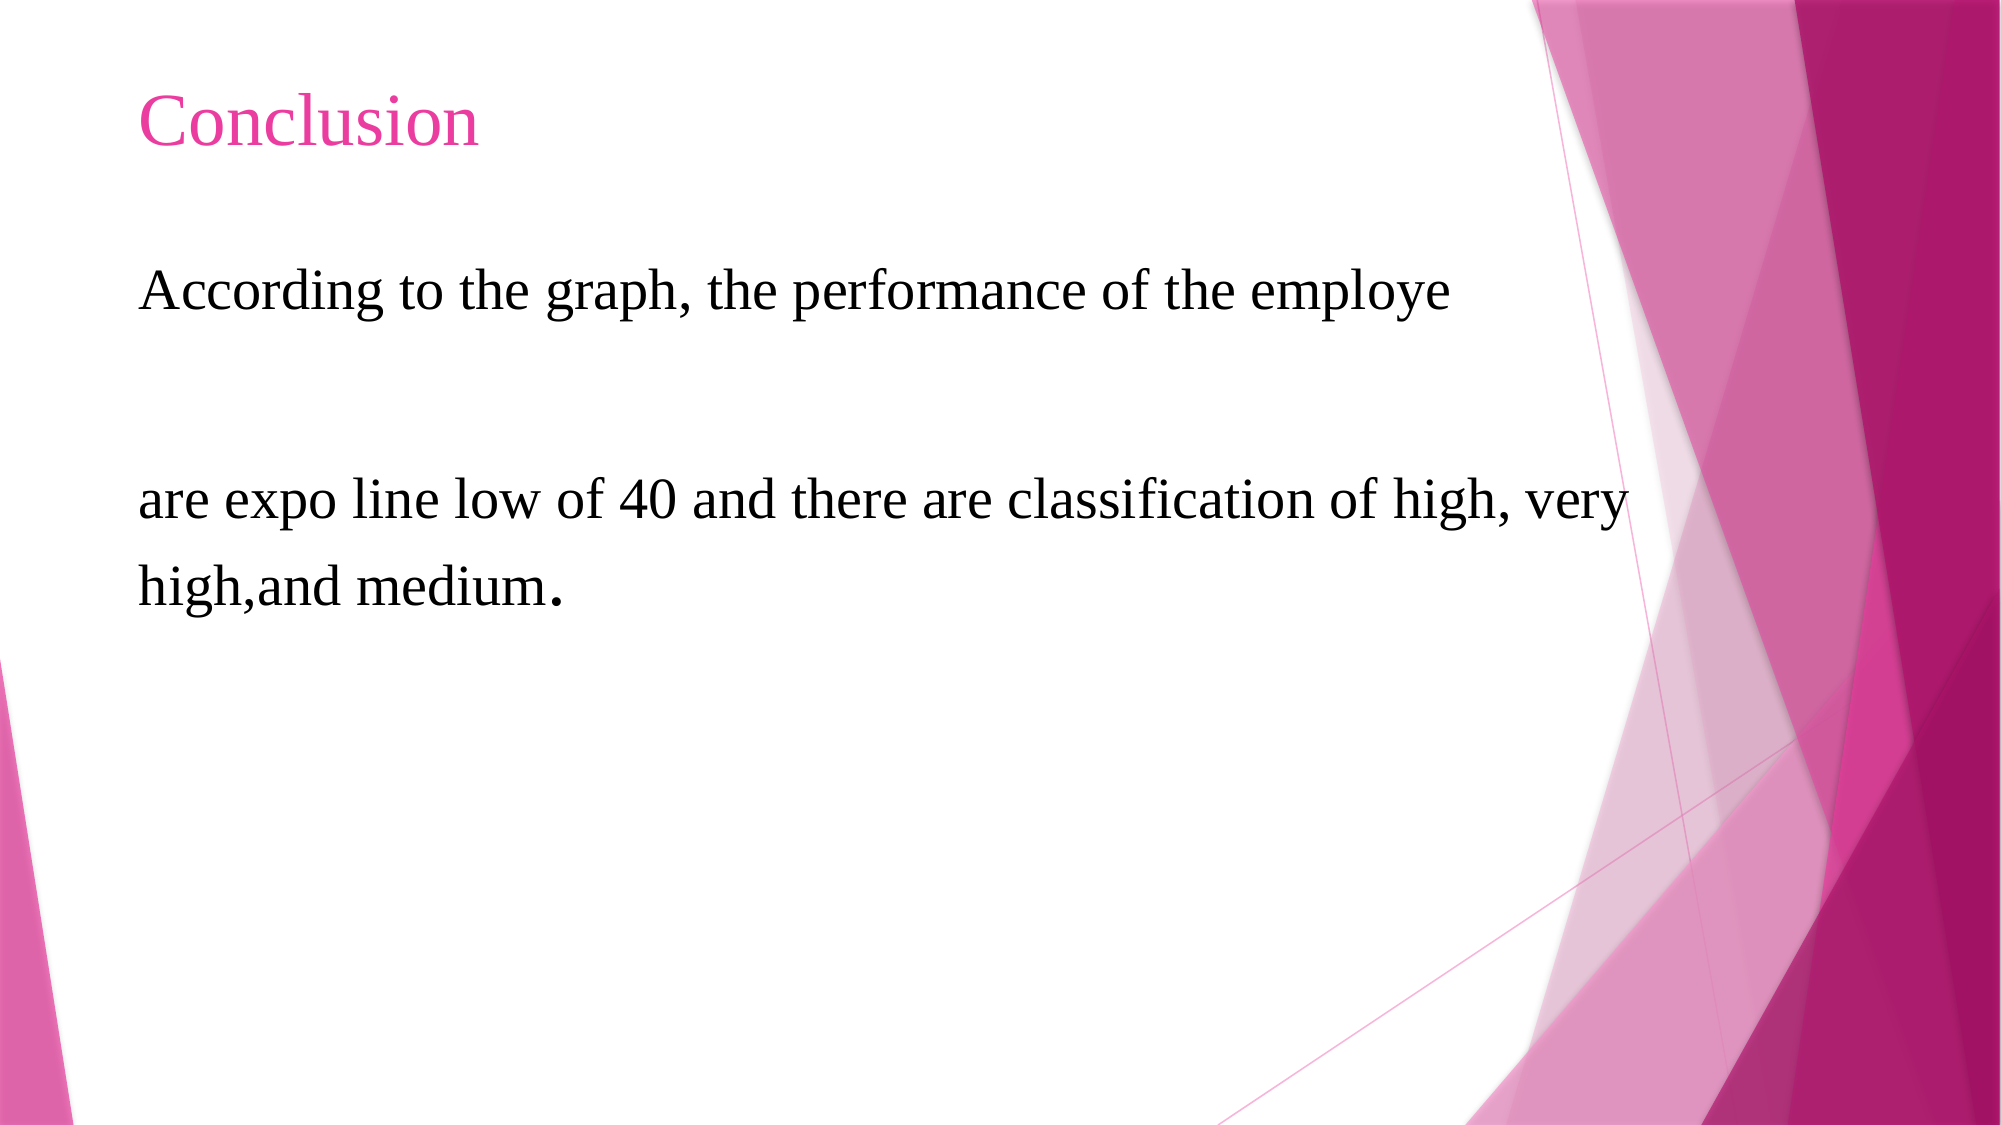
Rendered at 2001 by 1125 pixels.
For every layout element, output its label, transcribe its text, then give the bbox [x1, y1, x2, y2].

title Conclusion According to the graph, the performance of the employe are expo line low of 40 and there are classification of high, very high,and medium. [123, 63, 1877, 1125]
